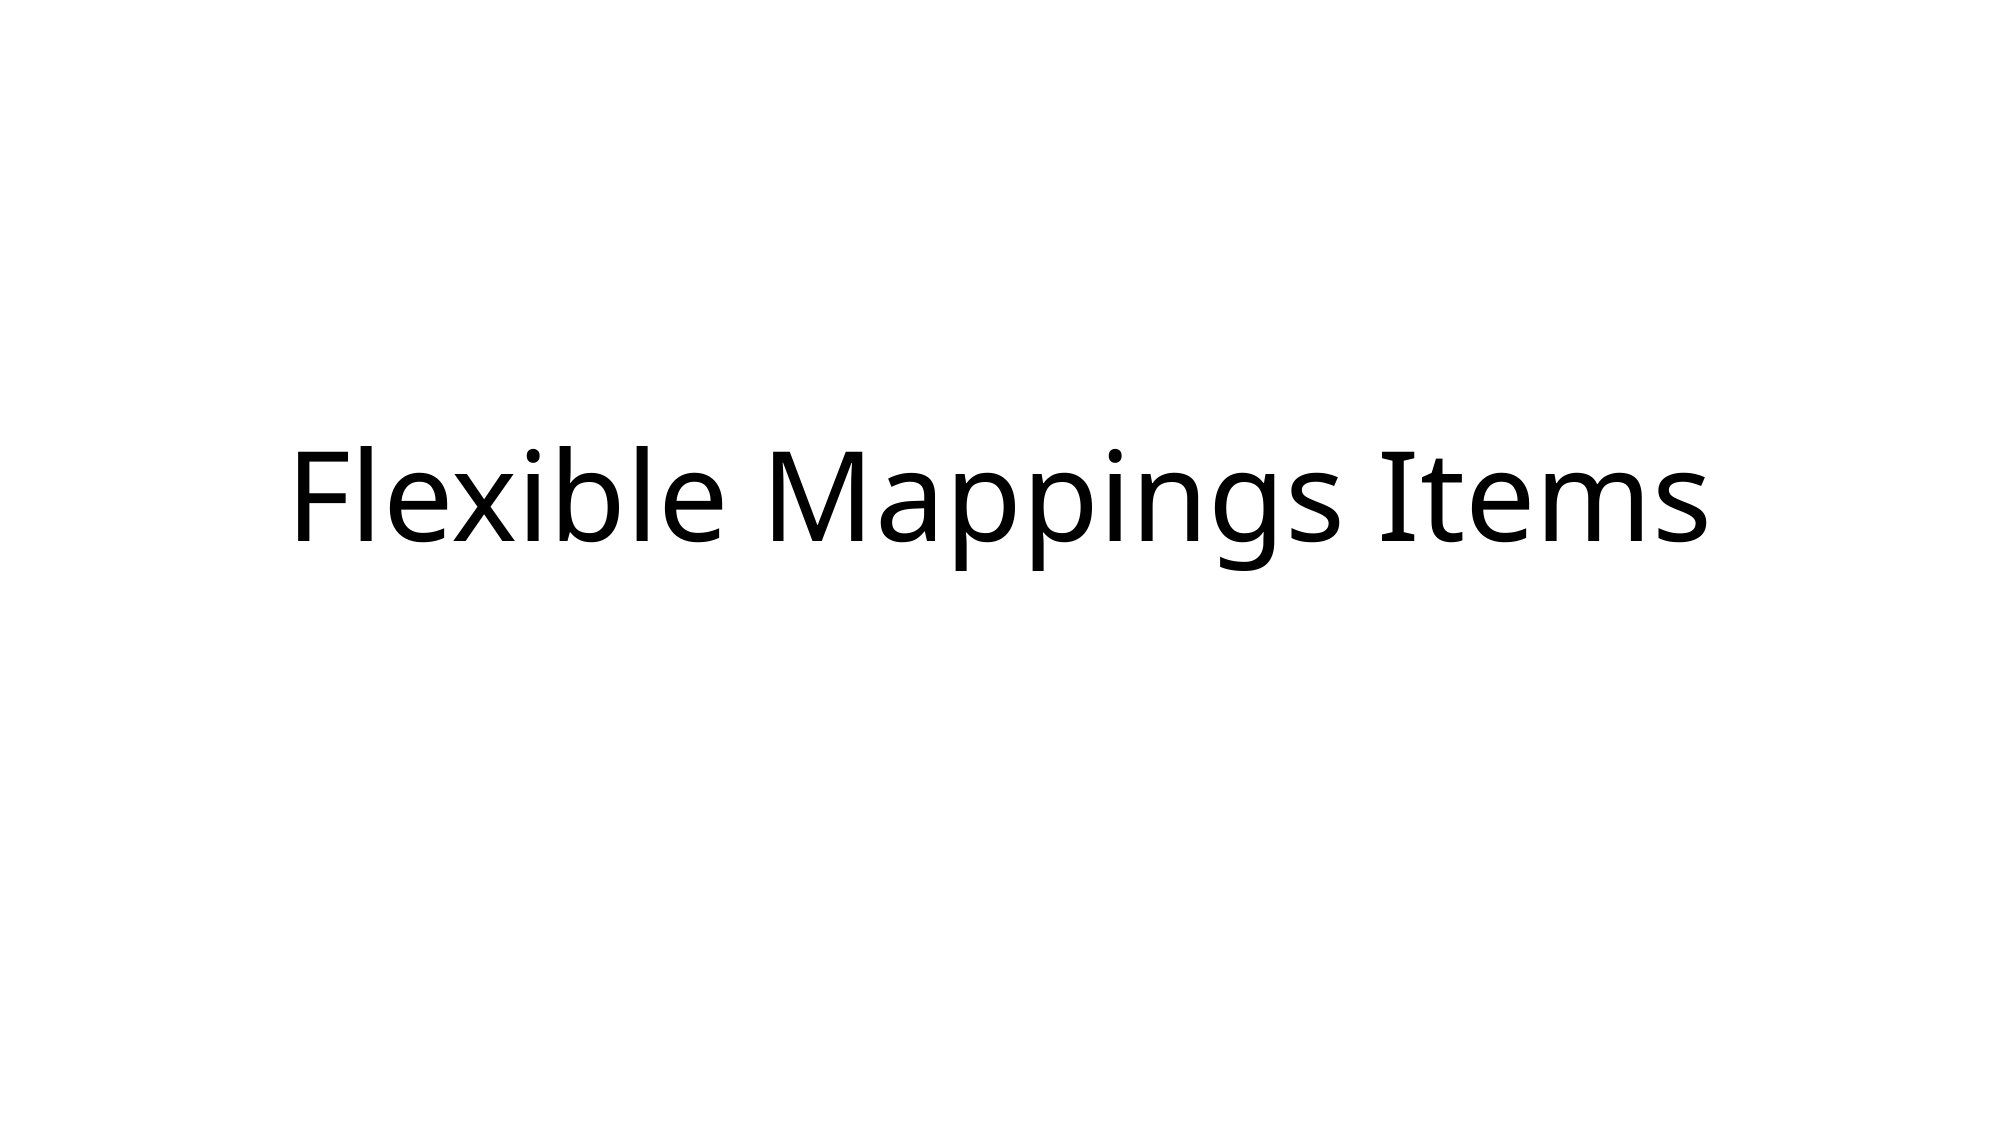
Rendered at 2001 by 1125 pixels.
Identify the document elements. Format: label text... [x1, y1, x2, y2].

title Flexible Mappings Items [249, 184, 1750, 576]
